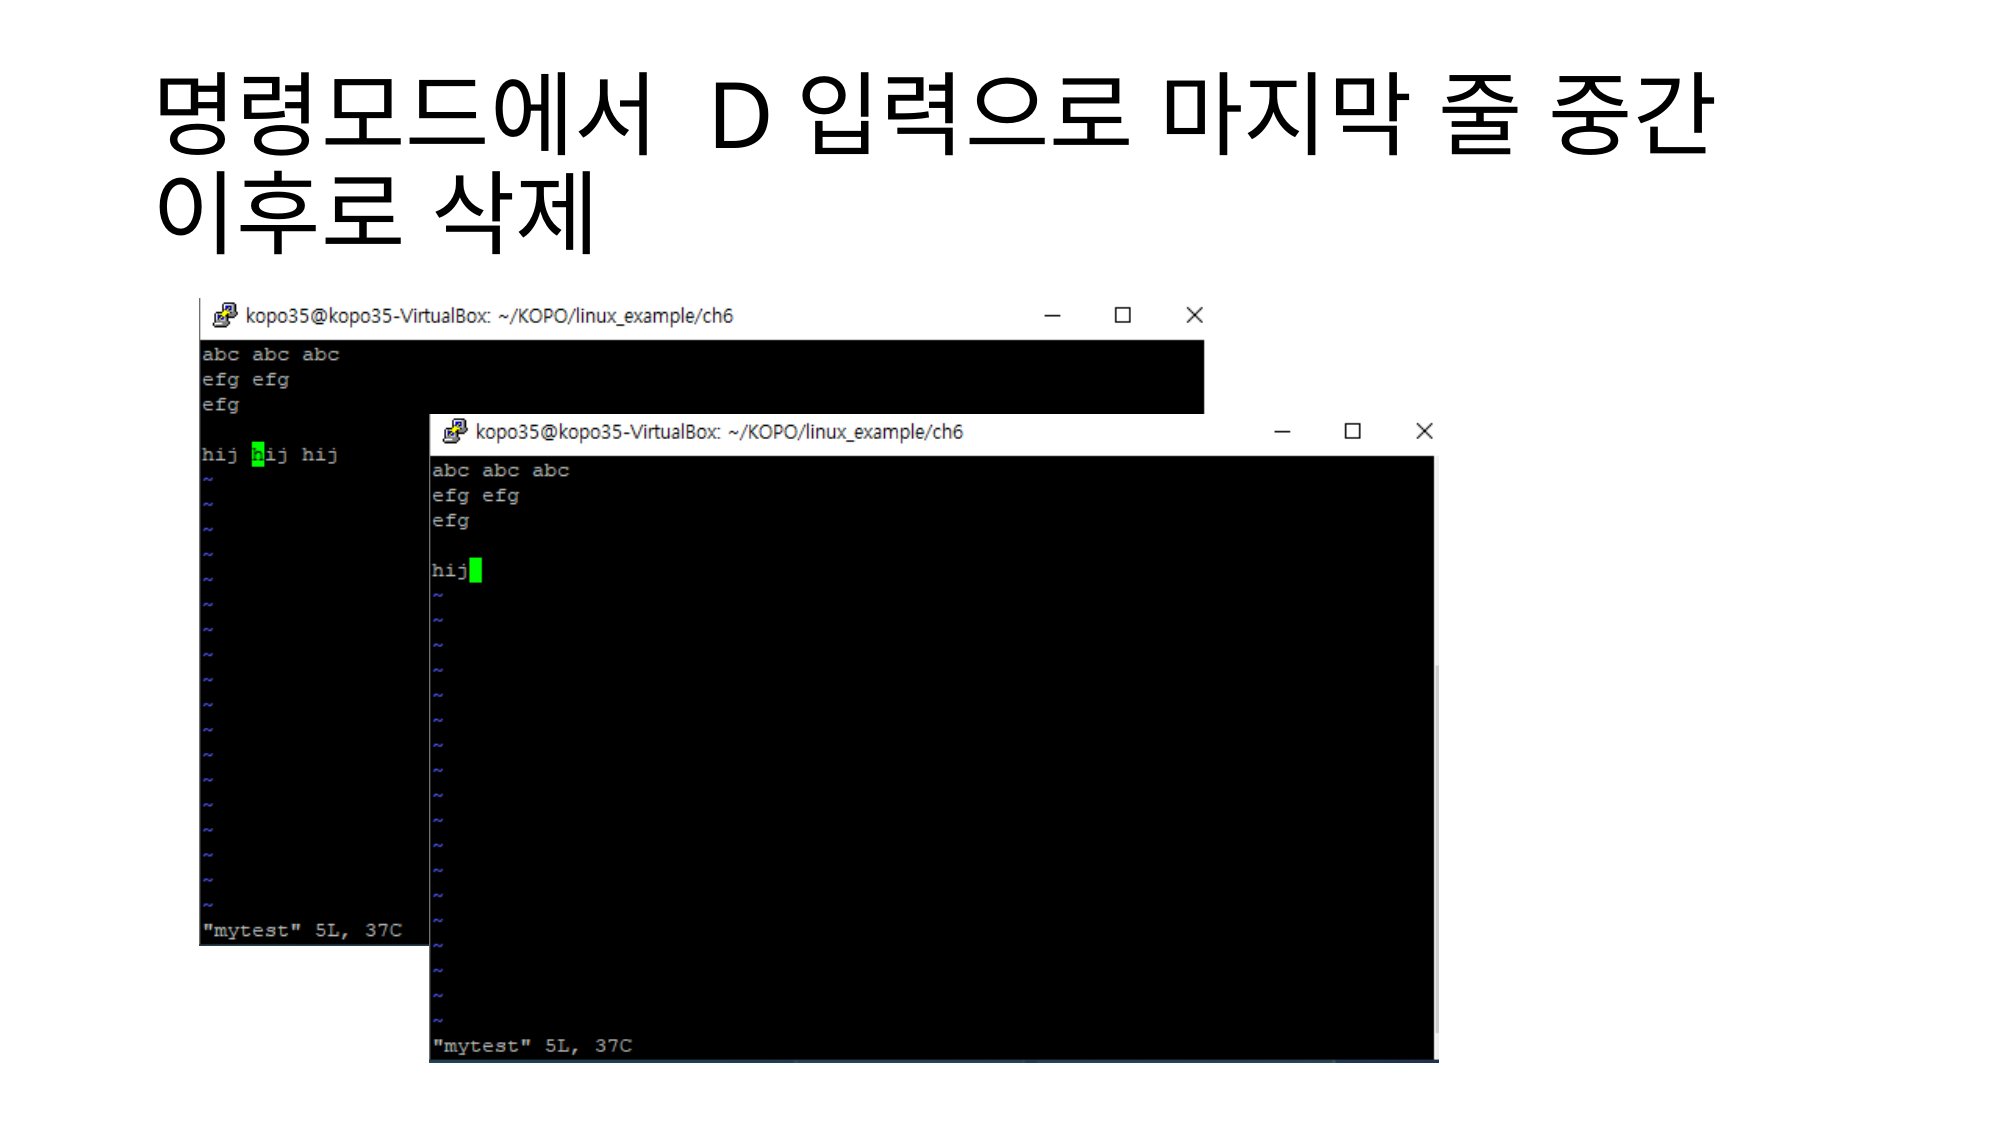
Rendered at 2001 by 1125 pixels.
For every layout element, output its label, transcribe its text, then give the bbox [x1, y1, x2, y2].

picture [429, 414, 1439, 1064]
title 명령모드에서 D입력으로 마지막 줄 중간 이후로 삭제 [137, 59, 1863, 278]
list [199, 298, 1206, 946]
